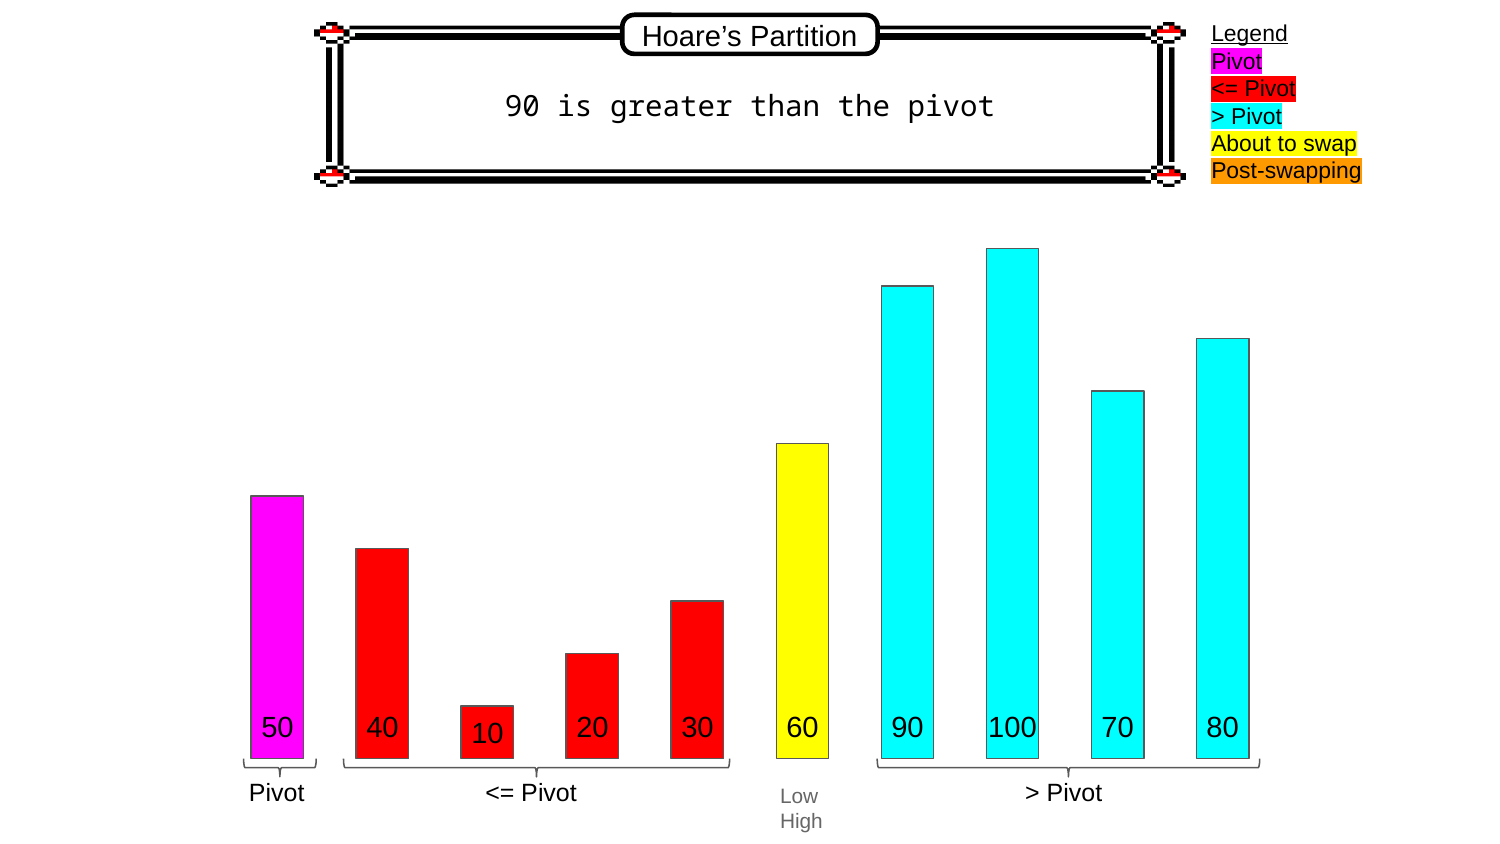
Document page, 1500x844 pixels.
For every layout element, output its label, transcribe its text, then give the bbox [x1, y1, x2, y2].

text_box Pivot [248, 776, 311, 810]
text_box 30 [671, 601, 724, 758]
text_box 100 [986, 248, 1039, 758]
text_box [343, 758, 730, 776]
text_box [877, 758, 1260, 777]
text_box > Pivot [1025, 776, 1103, 810]
text_box 70 [1091, 391, 1144, 758]
text_box 10 [461, 706, 514, 758]
text_box Low High [780, 782, 833, 836]
text_box 90 [881, 286, 934, 758]
text_box 20 [566, 653, 619, 758]
text_box <= Pivot [485, 776, 588, 810]
text_box 40 [356, 548, 409, 758]
text_box 60 [776, 443, 829, 759]
text_box Legend Pivot <= Pivot > Pivot About to swap Post-swapping [1196, 3, 1423, 198]
text_box 80 [1196, 338, 1249, 758]
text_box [314, 14, 1186, 187]
text_box 50 [251, 496, 304, 758]
text_box [243, 758, 317, 776]
